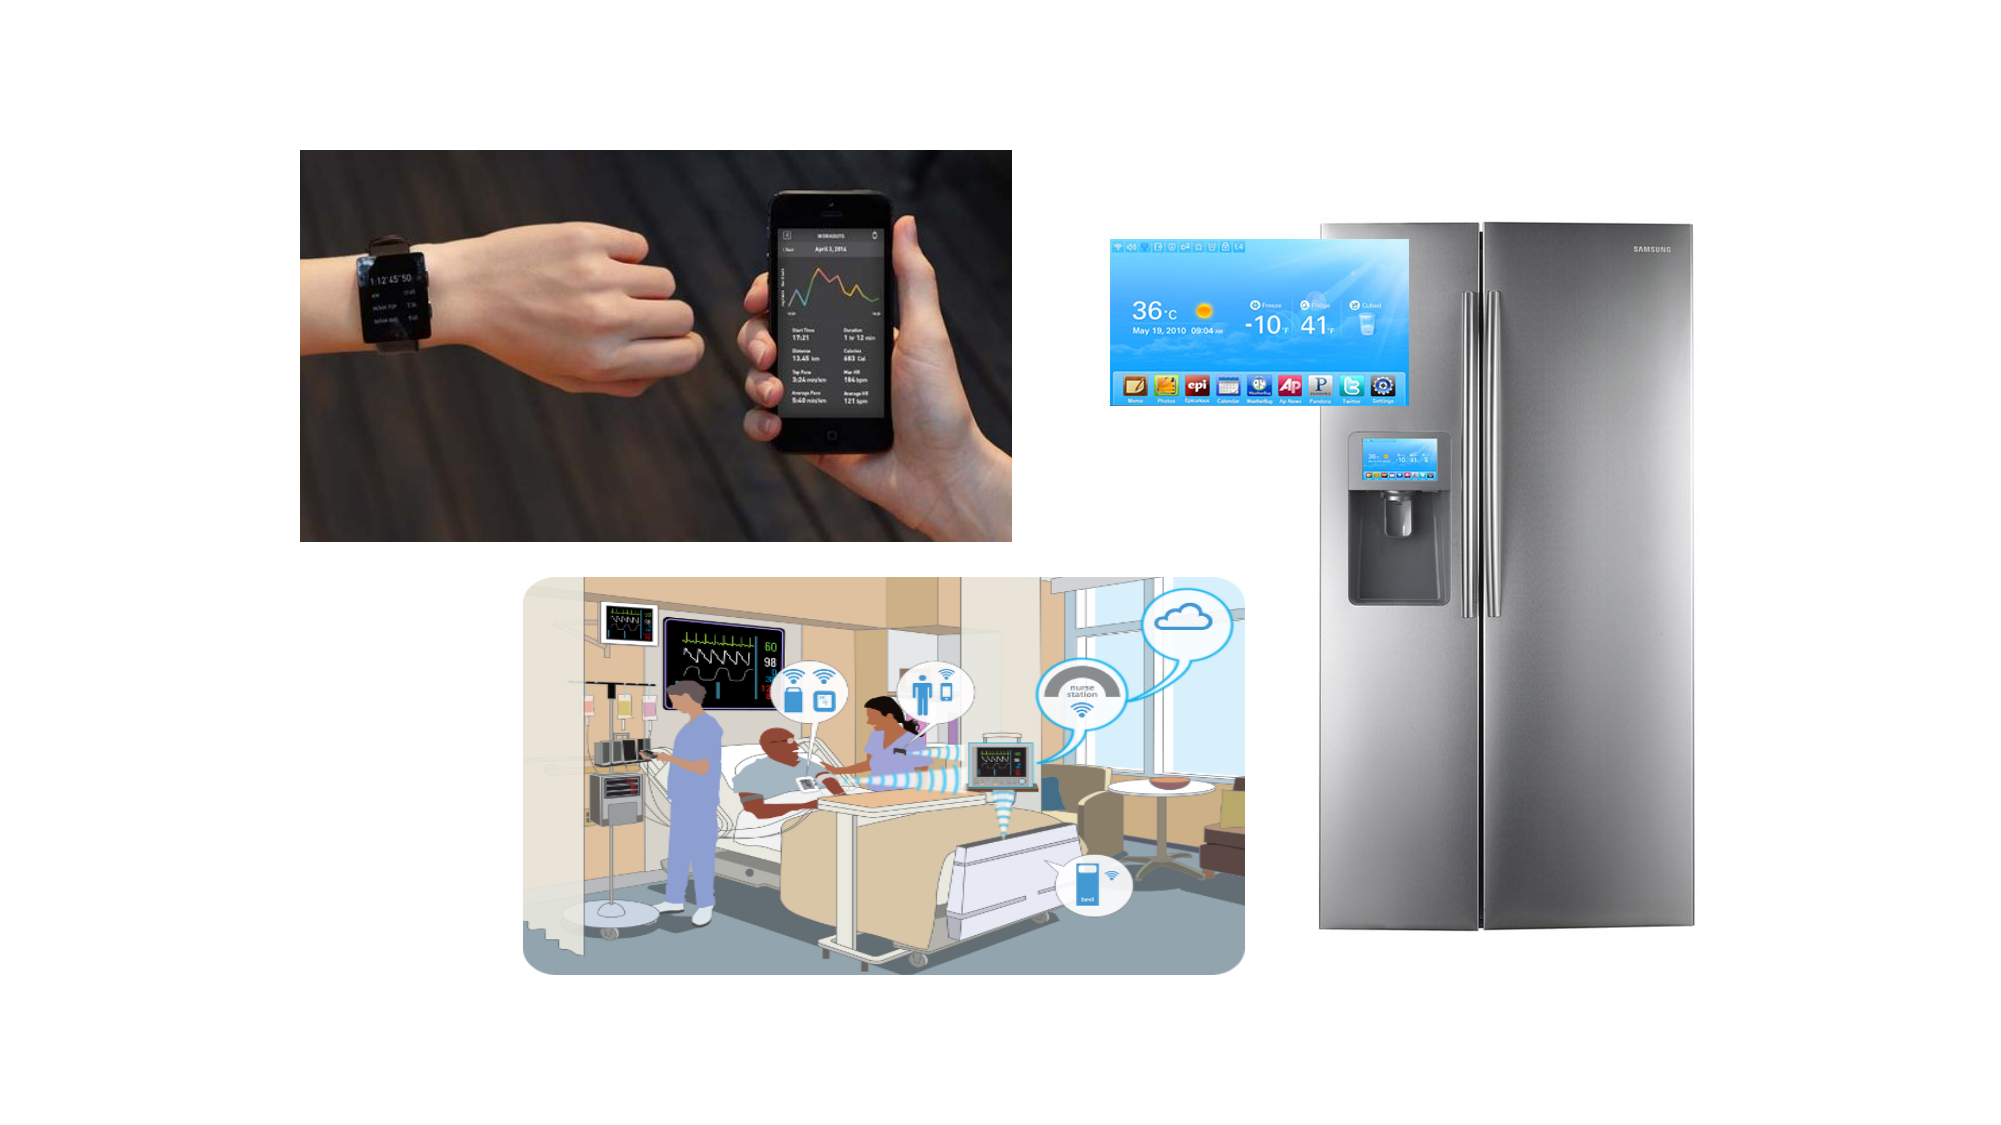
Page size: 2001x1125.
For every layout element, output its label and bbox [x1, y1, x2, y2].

picture [523, 218, 1700, 975]
picture [300, 150, 1012, 542]
